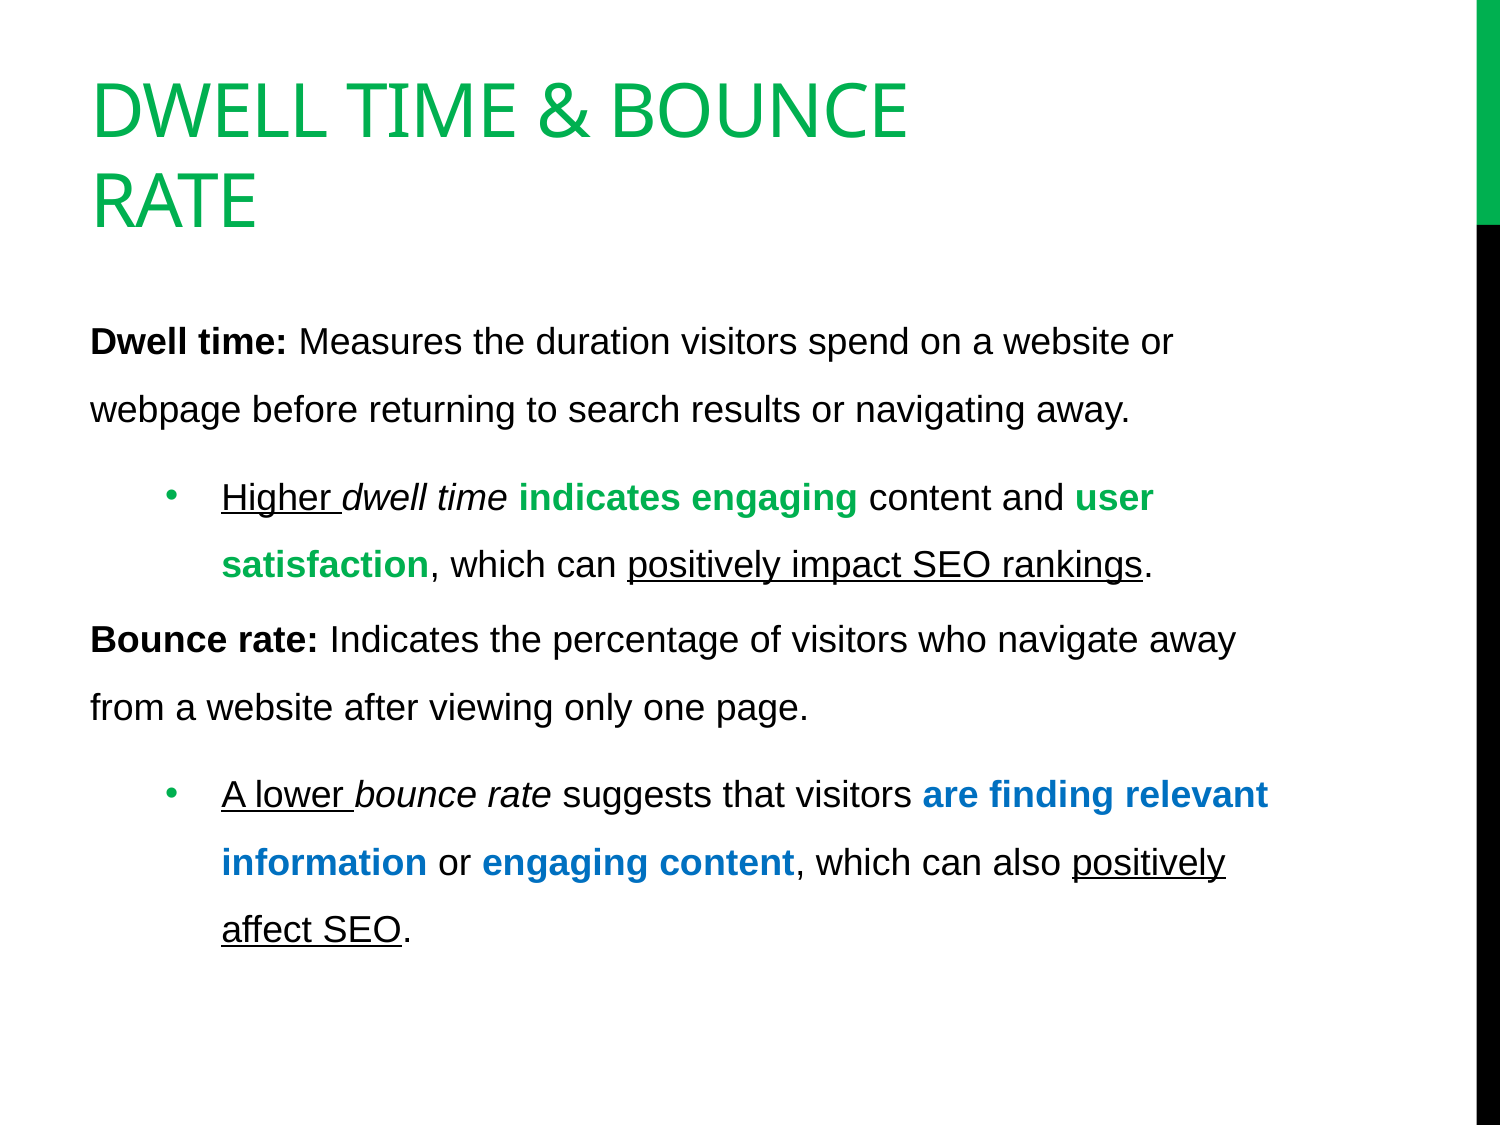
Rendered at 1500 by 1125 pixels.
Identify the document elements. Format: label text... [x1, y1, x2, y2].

list Dwell time: Measures the duration visitors spend on a website or webpage before returning to search results or navigating away. Higher dwell time indicates engaging content and user satisfaction, which can positively impact SEO rankings. Bounce rate: Indicates the percentage of visitors who navigate away from a website after viewing only one page. A lower bounce rate suggests that visitors are finding relevant information or engaging content, which can also positively affect SEO. [75, 287, 1325, 1005]
title Dwell time & bounce rate [75, 25, 1025, 250]
